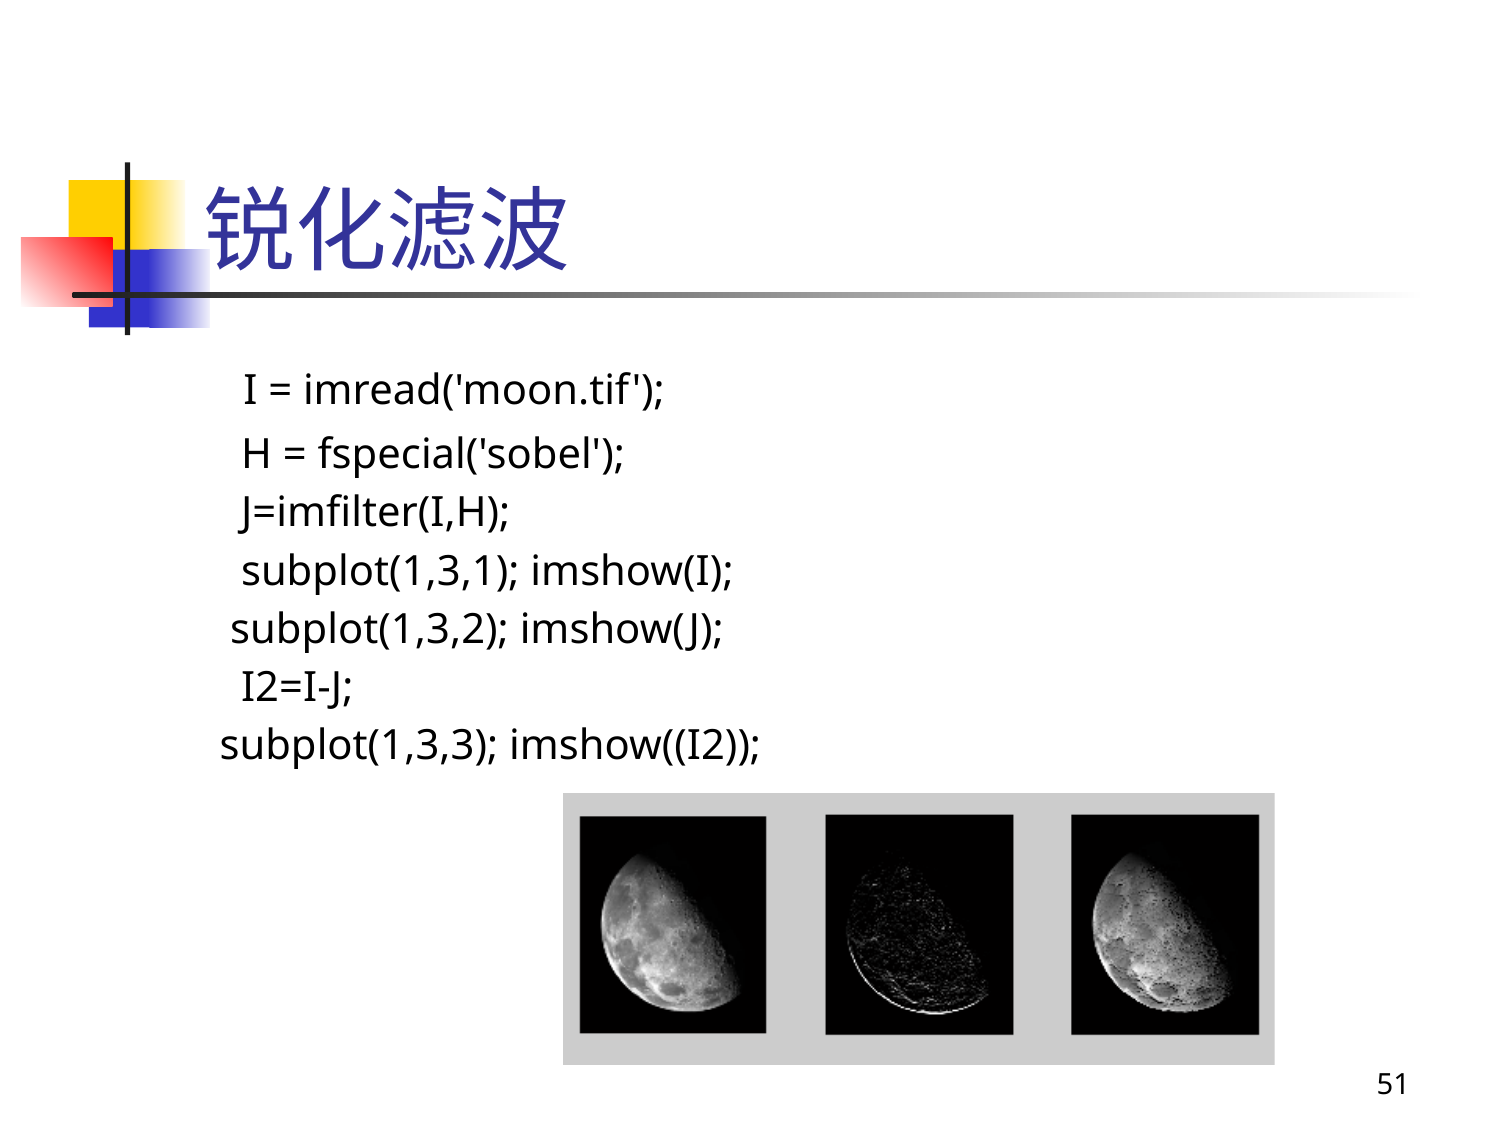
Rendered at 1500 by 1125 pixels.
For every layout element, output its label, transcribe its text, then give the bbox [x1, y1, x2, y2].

list I = imread('moon.tif'); H = fspecial('sobel'); J=imfilter(I,H); subplot(1,3,1); imshow(I); subplot(1,3,2); imshow(J); I2=I-J; subplot(1,3,3); imshow((I2)); [193, 330, 1470, 1007]
title 锐化滤波 [188, 101, 1468, 289]
slide_number 51 [1112, 1037, 1426, 1113]
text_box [563, 793, 1275, 1065]
